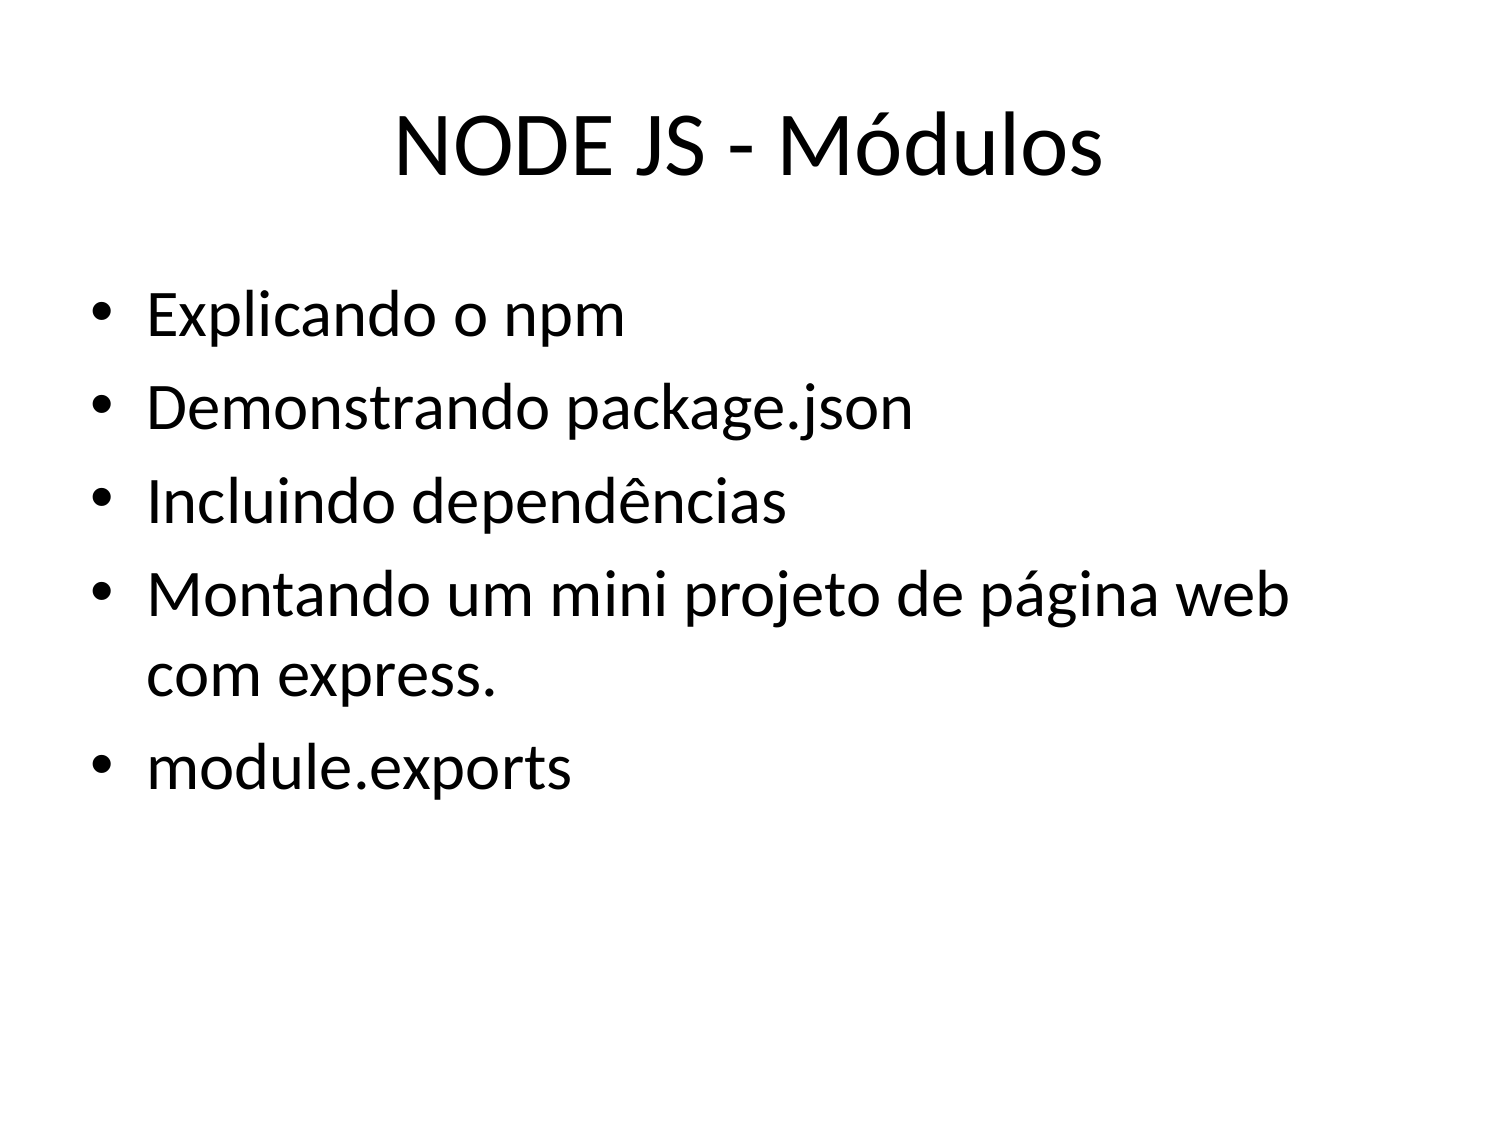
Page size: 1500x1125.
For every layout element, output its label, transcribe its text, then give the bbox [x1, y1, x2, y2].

title NODE JS - Módulos [75, 45, 1425, 233]
list Explicando o npm Demonstrando package.json Incluindo dependências Montando um mini projeto de página web com express. module.exports [75, 262, 1425, 1005]
